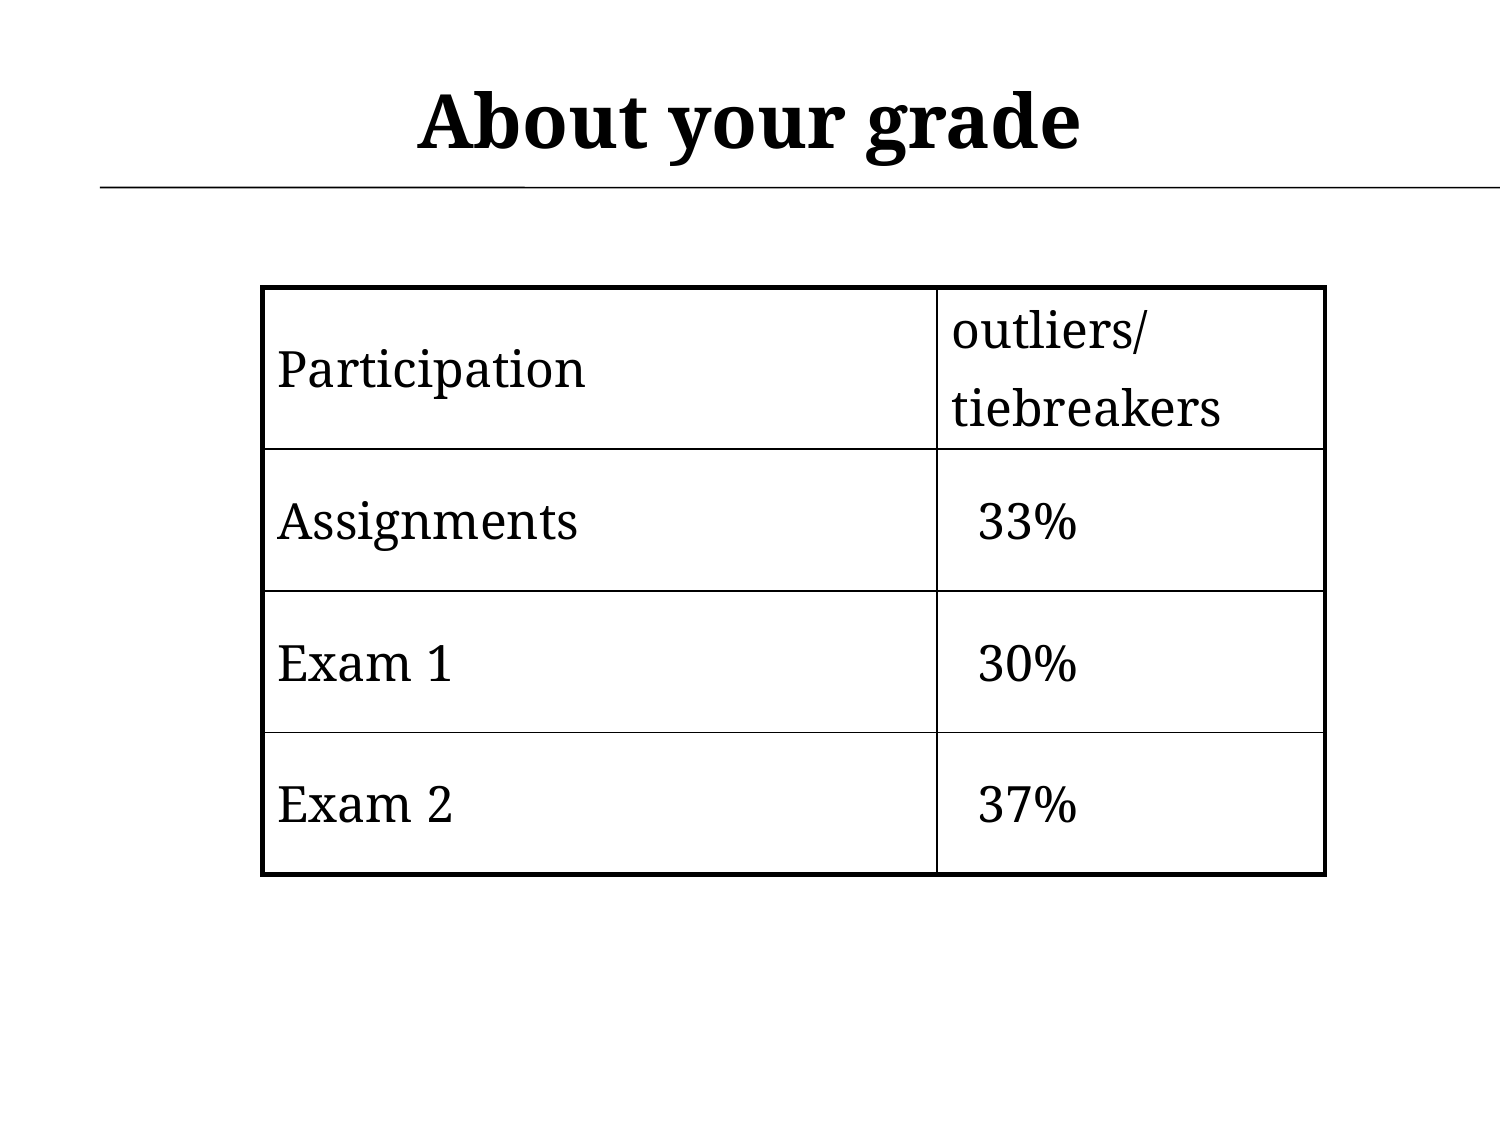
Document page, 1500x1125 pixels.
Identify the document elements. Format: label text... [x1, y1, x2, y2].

table_cell Assignments [265, 450, 936, 590]
table_header outliers/ tiebreakers [938, 290, 1323, 448]
table_cell 33% [938, 450, 1323, 590]
table_cell Exam 1 [265, 592, 936, 732]
table_cell Exam 2 [265, 733, 936, 872]
table_header Participation [265, 290, 936, 448]
title About your grade [74, 49, 1426, 188]
table_cell 37% [938, 733, 1323, 872]
table_cell 30% [938, 592, 1323, 732]
